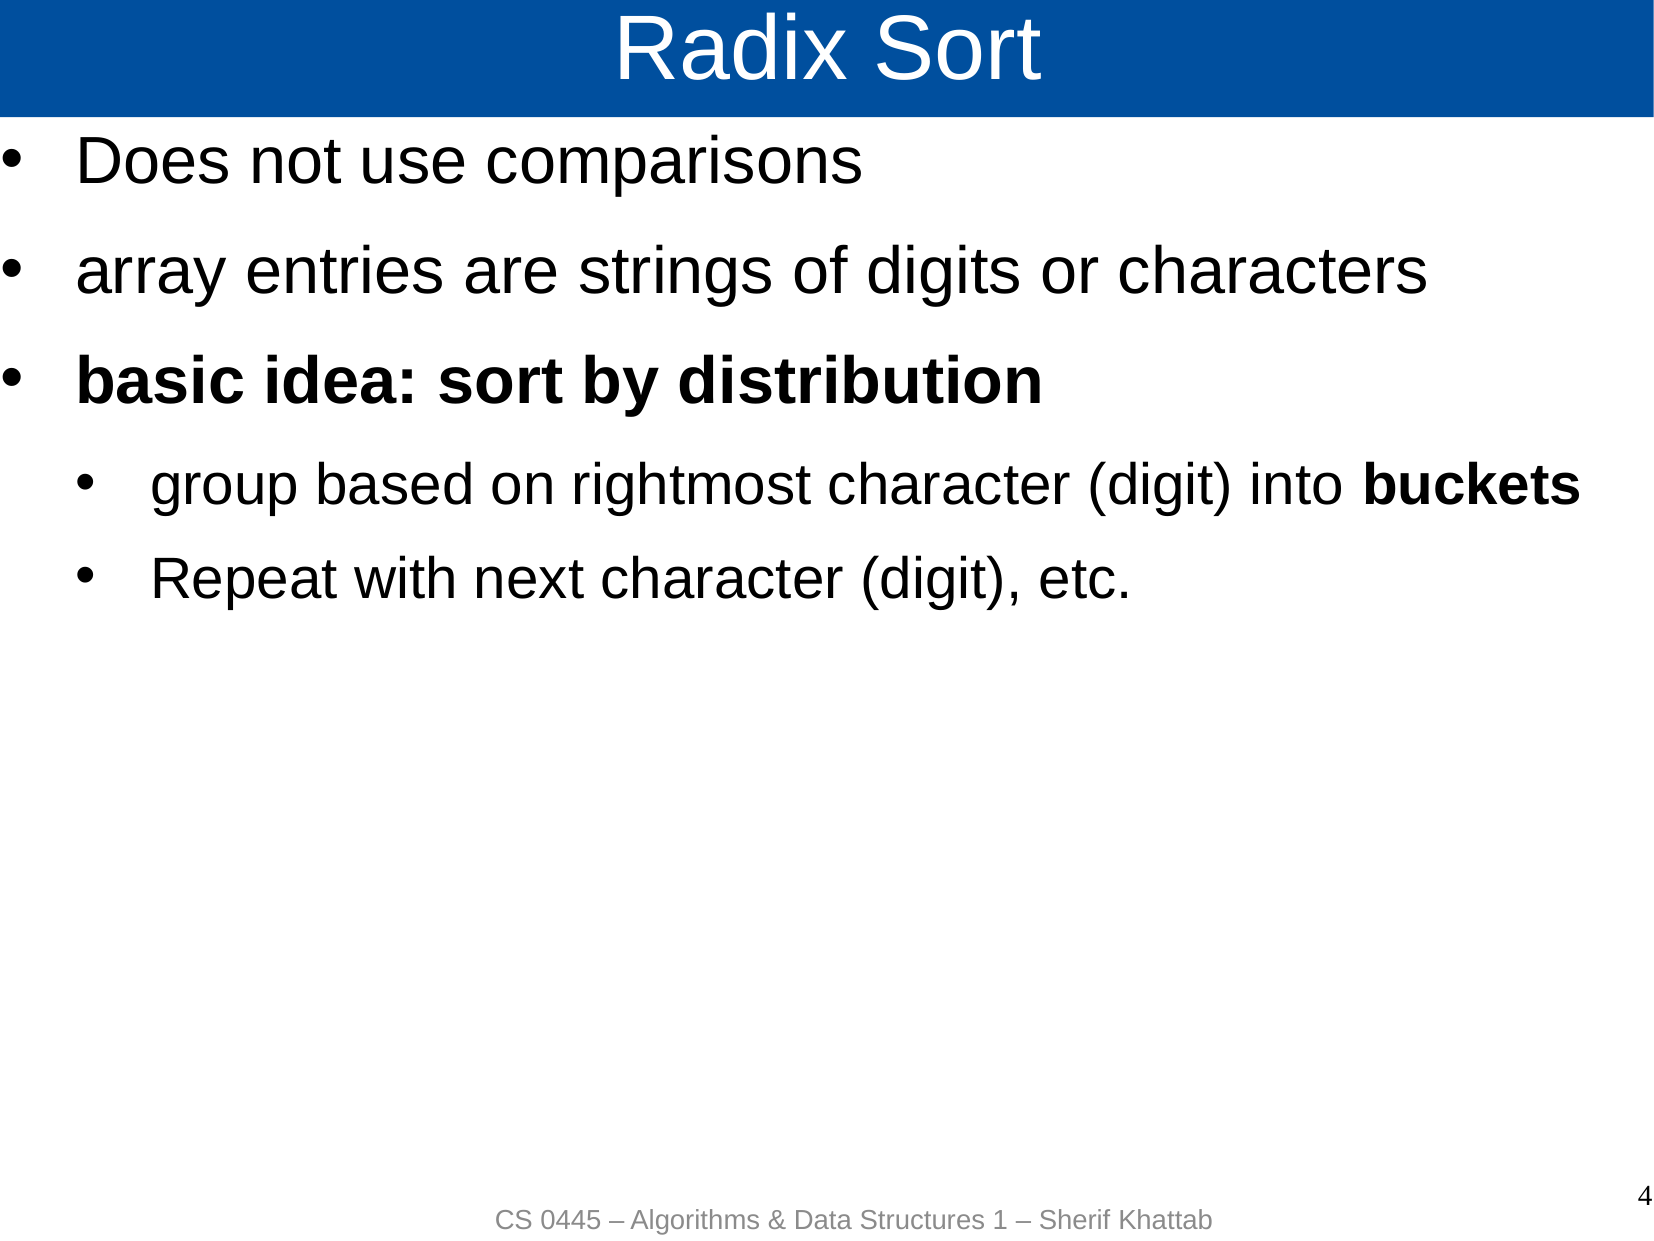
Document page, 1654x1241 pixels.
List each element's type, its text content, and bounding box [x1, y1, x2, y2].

list Does not use comparisons array entries are strings of digits or characters basic idea: sort by distribution group based on rightmost character (digit) into buckets Repeat with next character (digit), etc. [0, 117, 1654, 1201]
slide_number 4 [1272, 1178, 1653, 1241]
title Radix Sort [0, 0, 1654, 117]
footer CS 0445 – Algorithms & Data Structures 1 – Sherif Khattab [460, 1201, 1248, 1241]
